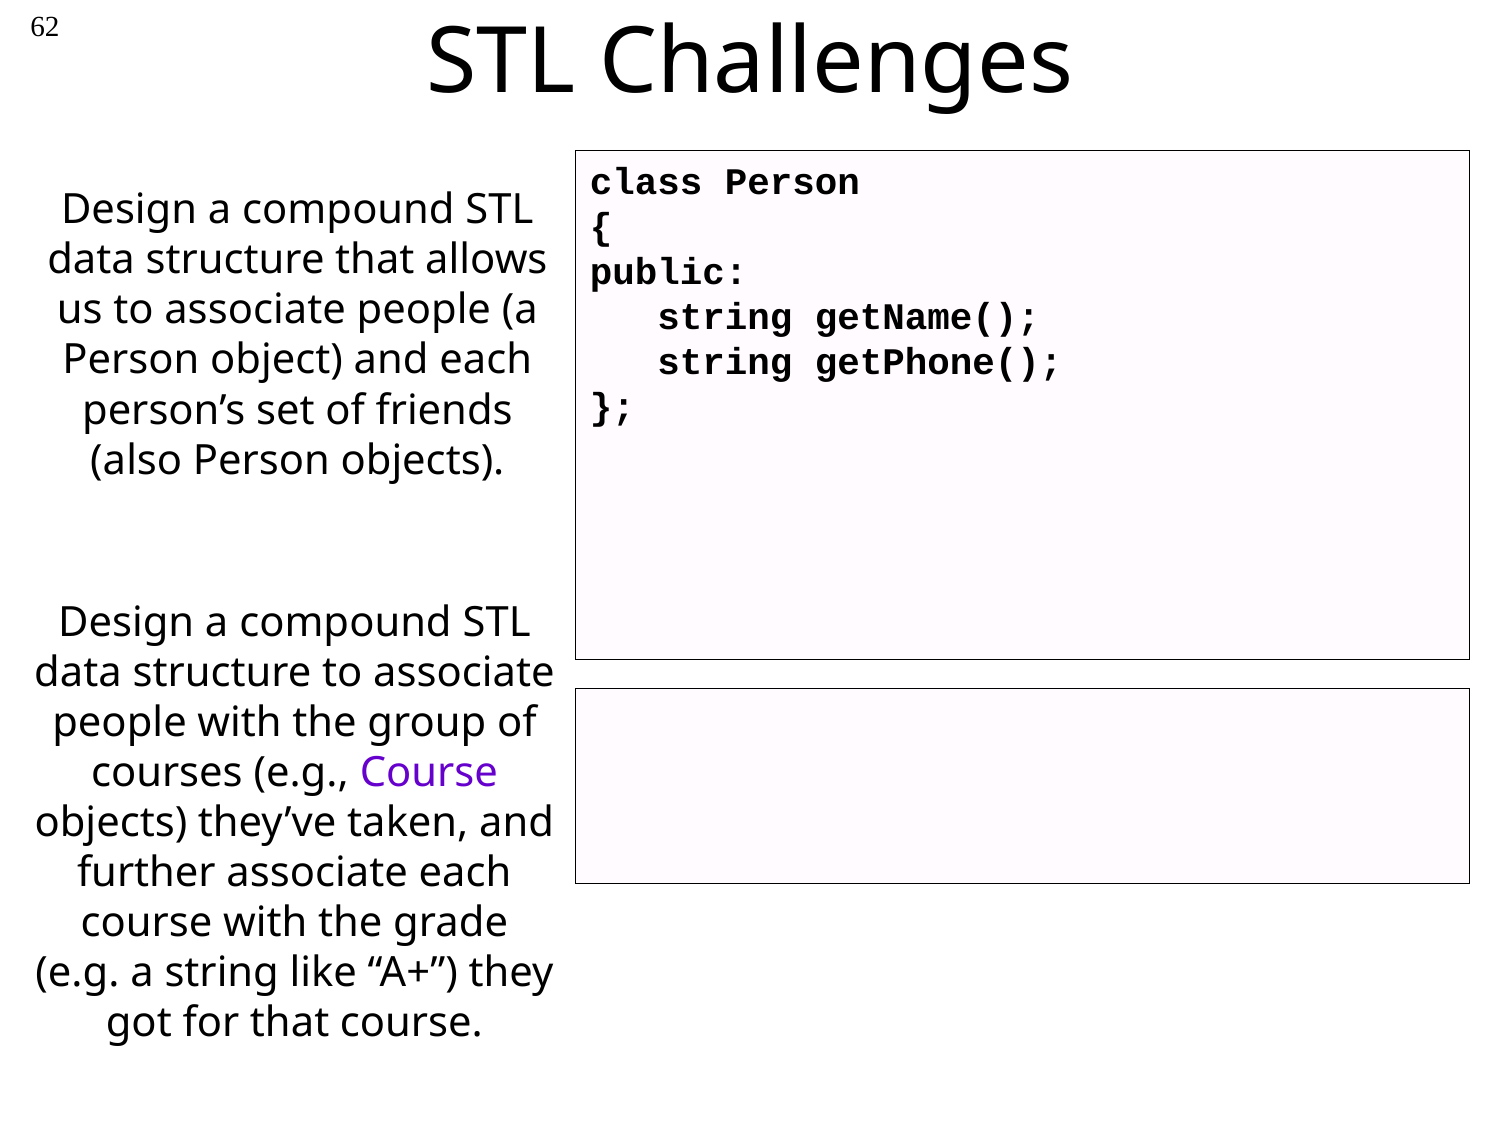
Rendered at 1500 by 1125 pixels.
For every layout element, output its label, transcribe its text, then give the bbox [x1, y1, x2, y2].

text_box Design a compound STL data structure to associate people with the group of courses (e.g., Course objects) they’ve taken, and further associate each course with the grade (e.g. a string like “A+”) they got for that course. [19, 587, 570, 1053]
text_box Design a compound STL data structure that allows us to associate people (a Person object) and each person’s set of friends (also Person objects). [17, 174, 575, 490]
text_box [575, 688, 1470, 884]
title STL Challenges [112, 0, 1388, 150]
slide_number 62 [0, 0, 75, 75]
text_box class Person { public: string getName(); string getPhone(); }; [575, 149, 1470, 660]
